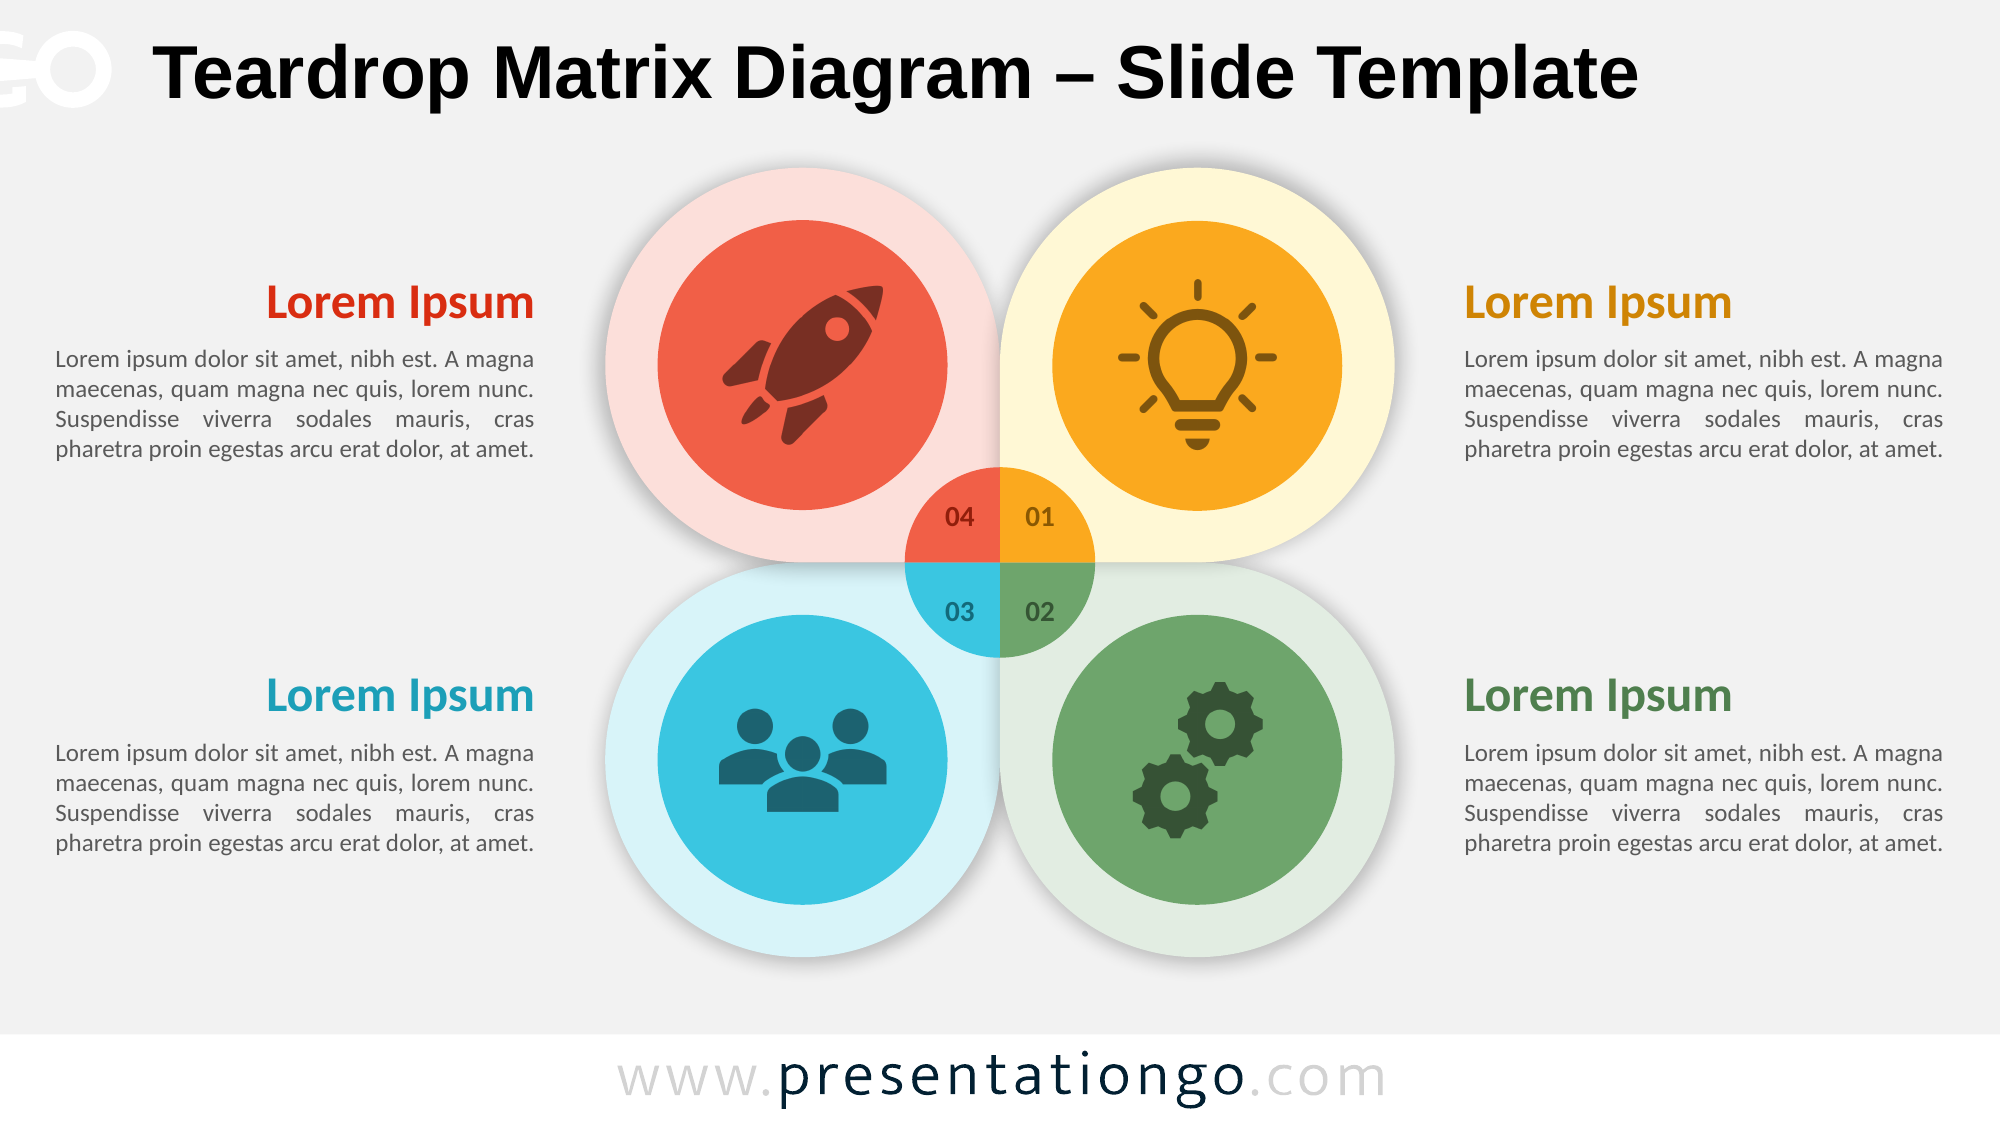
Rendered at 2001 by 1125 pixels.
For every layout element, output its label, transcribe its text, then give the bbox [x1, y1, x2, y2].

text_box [55, 259, 536, 472]
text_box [55, 653, 536, 866]
text_box [1051, 613, 1344, 906]
picture [1102, 665, 1293, 855]
text_box [998, 568, 1396, 959]
text_box [998, 166, 1396, 564]
picture [707, 270, 898, 460]
title Teardrop Matrix Diagram – Slide Template [137, 26, 2000, 148]
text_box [1464, 653, 1945, 866]
text_box [656, 613, 949, 906]
picture [707, 665, 898, 855]
text_box [1051, 219, 1344, 512]
text_box [604, 573, 994, 959]
text_box [604, 166, 994, 564]
picture [1102, 271, 1293, 461]
text_box [656, 219, 949, 512]
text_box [1464, 259, 1945, 472]
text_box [904, 467, 1096, 658]
